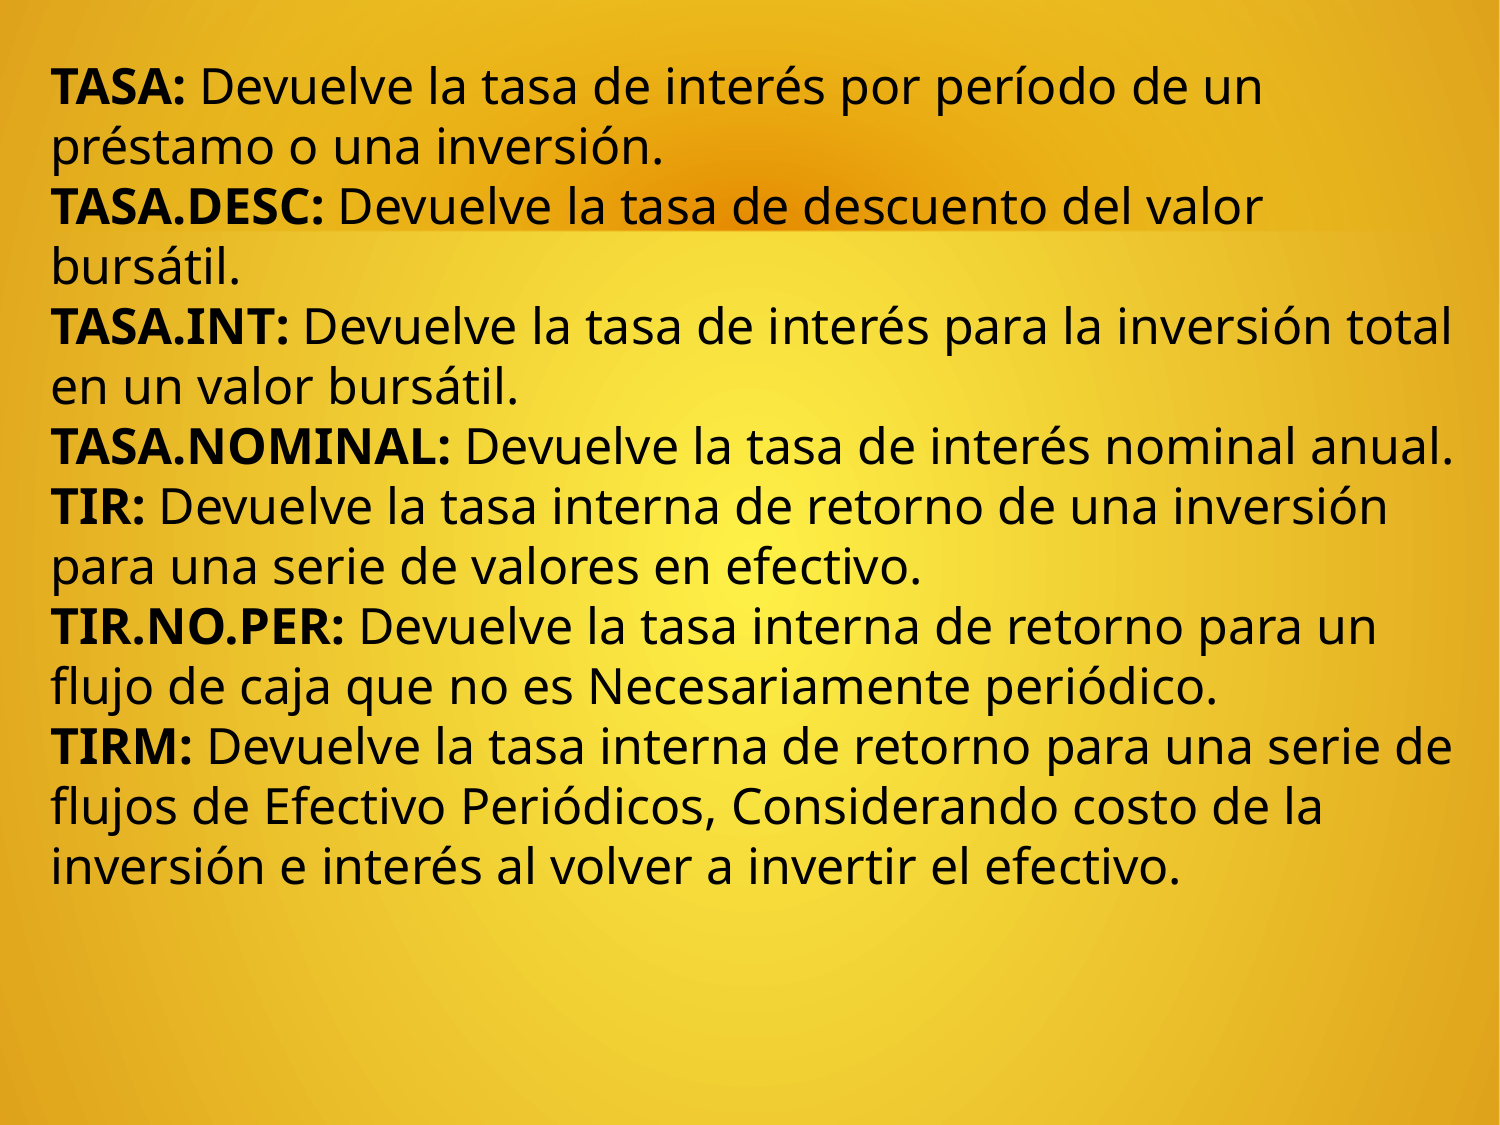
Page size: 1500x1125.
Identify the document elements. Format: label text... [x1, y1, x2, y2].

text_box TASA: Devuelve la tasa de interés por período de un préstamo o una inversión. TASA.DESC: Devuelve la tasa de descuento del valor bursátil. TASA.INT: Devuelve la tasa de interés para la inversión total en un valor bursátil. TASA.NOMINAL: Devuelve la tasa de interés nominal anual. TIR: Devuelve la tasa interna de retorno de una inversión para una serie de valores en efectivo. TIR.NO.PER: Devuelve la tasa interna de retorno para un flujo de caja que no es Necesariamente periódico. TIRM: Devuelve la tasa interna de retorno para una serie de flujos de Efectivo Periódicos, Considerando costo de la inversión e interés al volver a invertir el efectivo. [35, 47, 1477, 1057]
picture [0, 0, 1500, 1125]
